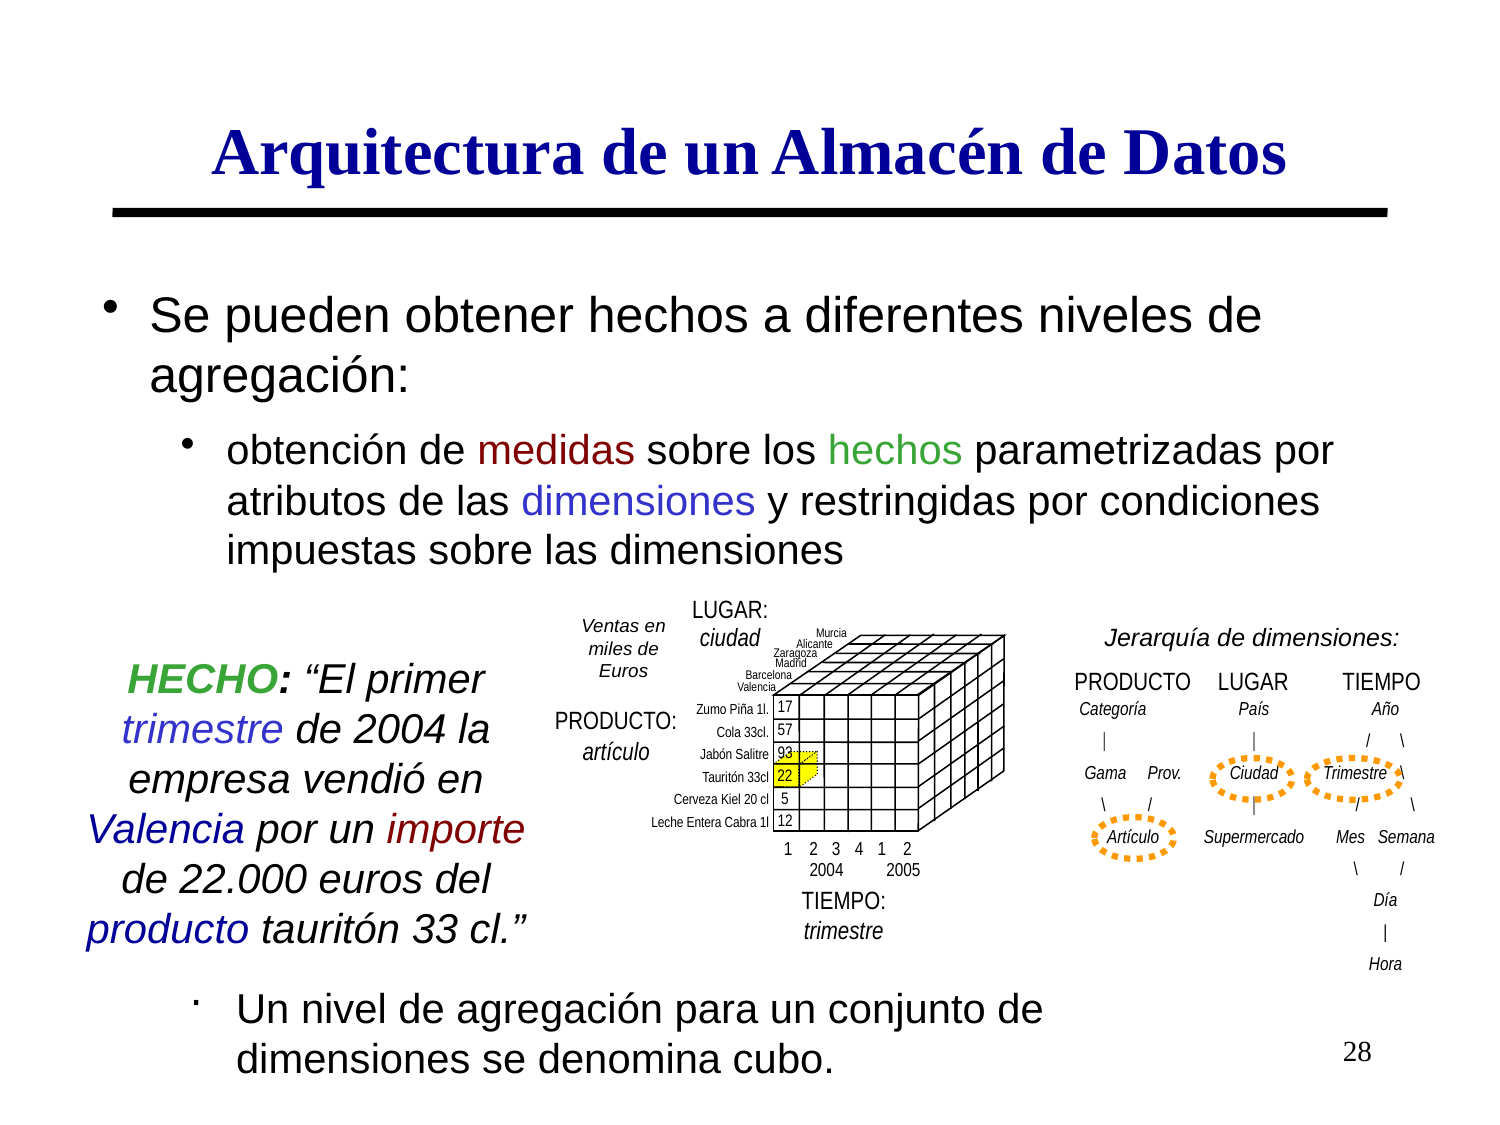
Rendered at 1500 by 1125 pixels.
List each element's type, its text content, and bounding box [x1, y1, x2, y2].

text_box Un nivel de agregación para un conjunto de dimensiones se denomina cubo. [174, 974, 1256, 1090]
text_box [543, 601, 1458, 994]
slide_number 28 [1074, 1024, 1388, 1101]
text_box HECHO: “El primer trimestre de 2004 la empresa vendió en Valencia por un importe de 22.000 euros del producto tauritón 33 cl.” [70, 644, 538, 960]
title Arquitectura de un Almacén de Datos [112, 99, 1388, 274]
text_box Se pueden obtener hechos a diferentes niveles de agregación: obtención de medidas sobre los hechos parametrizadas por atributos de las dimensiones y restringidas por condiciones impuestas sobre las dimensiones [87, 274, 1400, 581]
